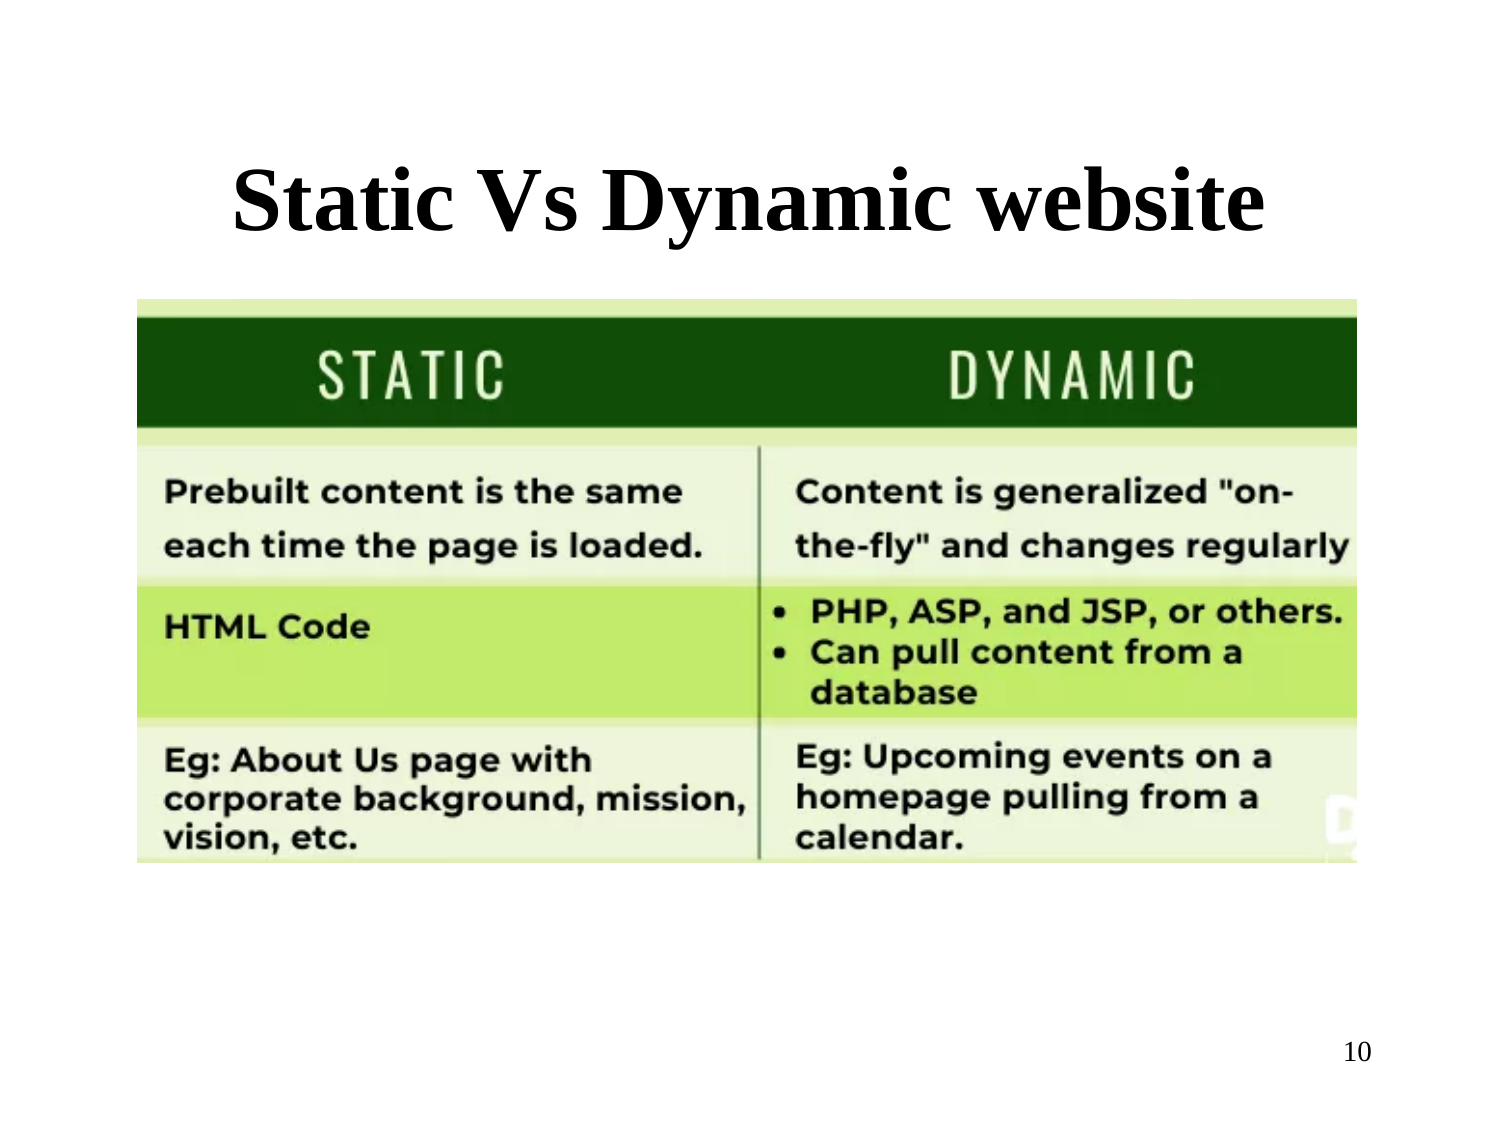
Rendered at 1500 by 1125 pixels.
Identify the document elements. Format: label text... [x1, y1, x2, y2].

title Static Vs Dynamic website [112, 99, 1388, 288]
picture [137, 299, 1357, 863]
slide_number 10 [1074, 1024, 1388, 1101]
